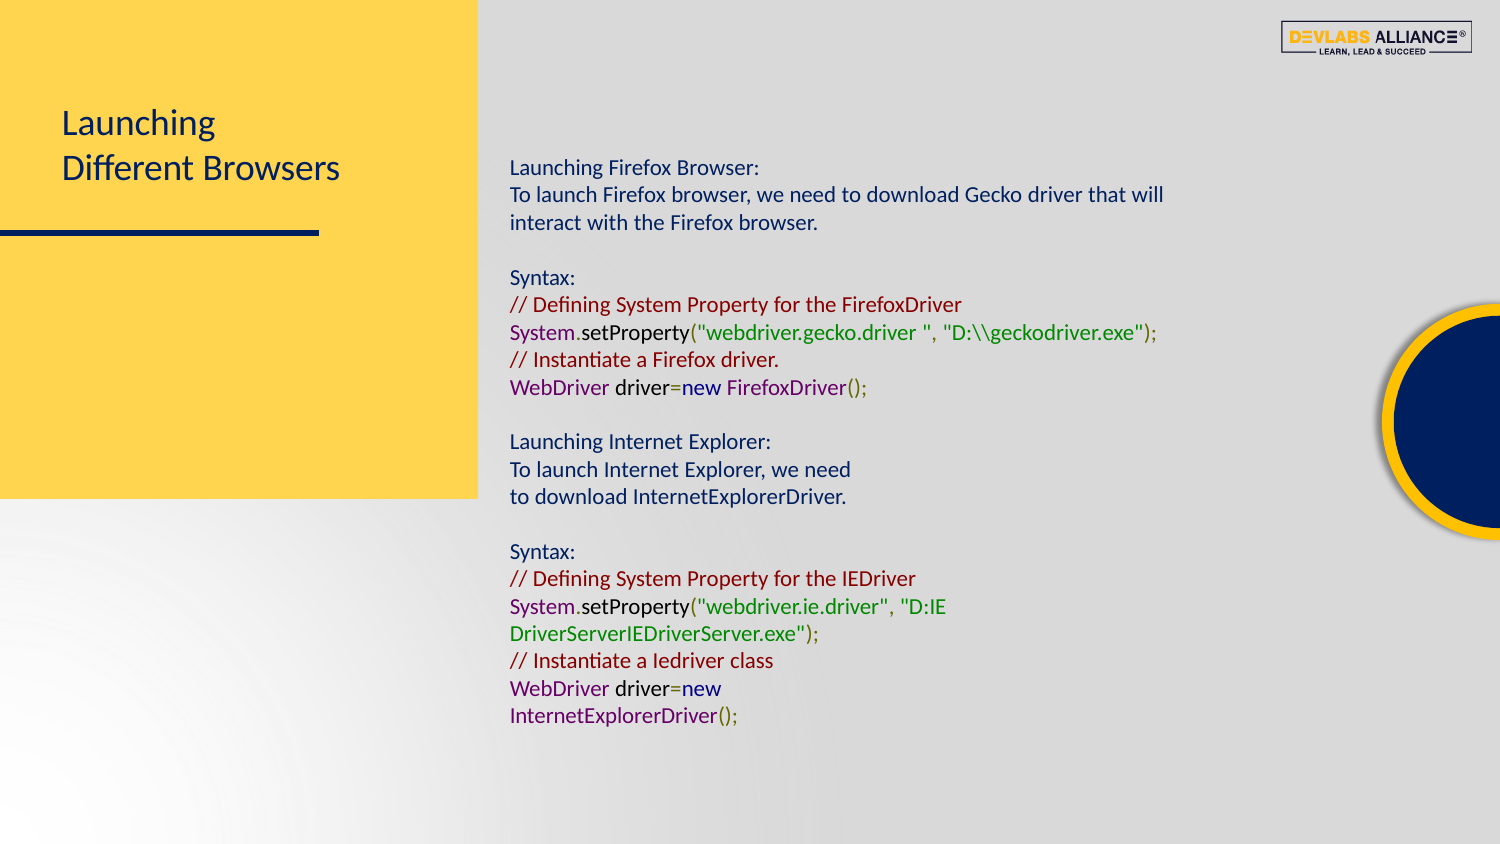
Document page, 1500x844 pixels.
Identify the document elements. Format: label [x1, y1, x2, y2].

text_box [0, 0, 1500, 844]
picture [1281, 19, 1472, 56]
